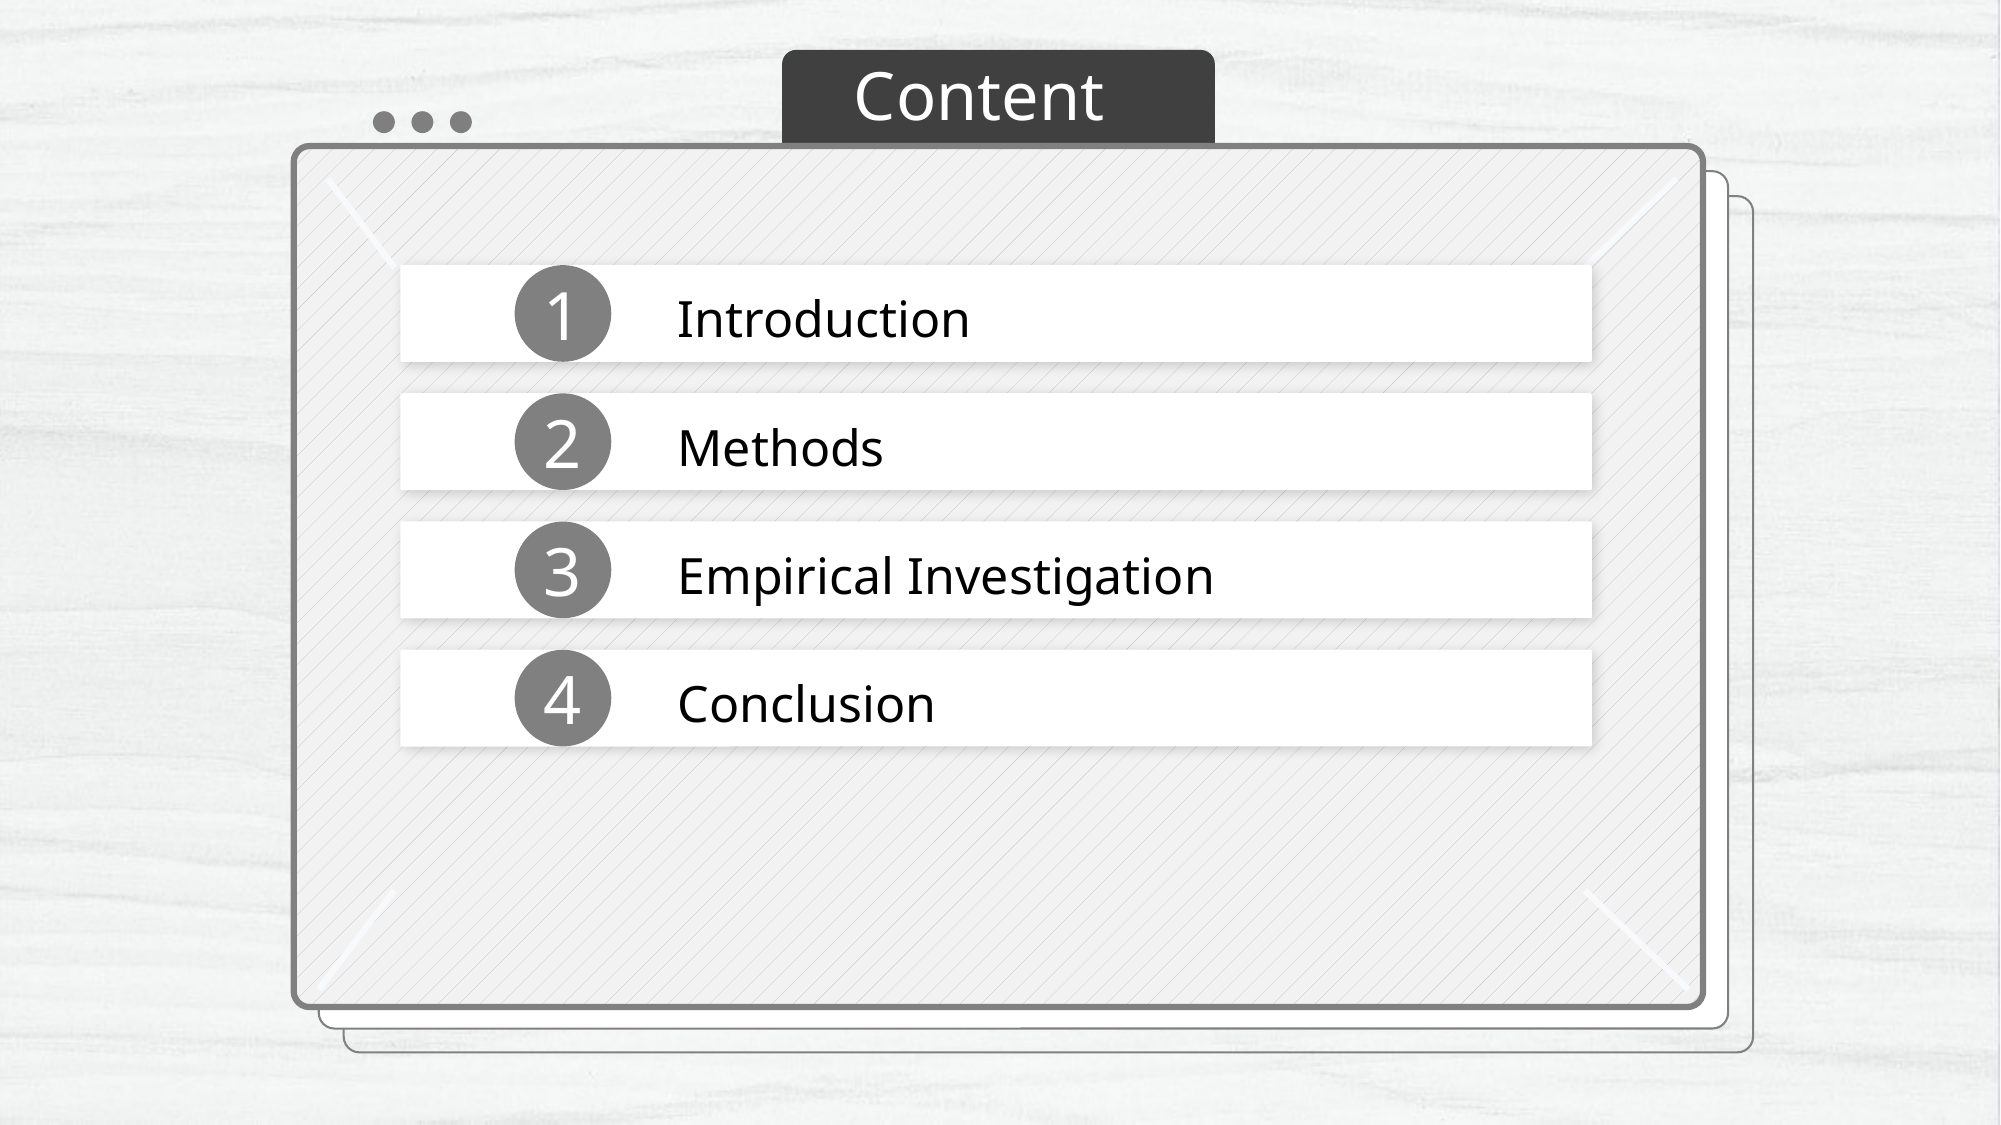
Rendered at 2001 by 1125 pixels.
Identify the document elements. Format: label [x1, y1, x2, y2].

text_box [400, 264, 1592, 362]
text_box [400, 521, 1592, 619]
text_box [293, 146, 1754, 1053]
text_box [372, 111, 472, 134]
text_box [1584, 178, 1677, 269]
text_box [400, 393, 1592, 491]
text_box [400, 649, 1592, 747]
picture [0, 0, 2001, 1125]
text_box [1584, 890, 1689, 990]
text_box [318, 890, 395, 990]
text_box [327, 178, 395, 269]
